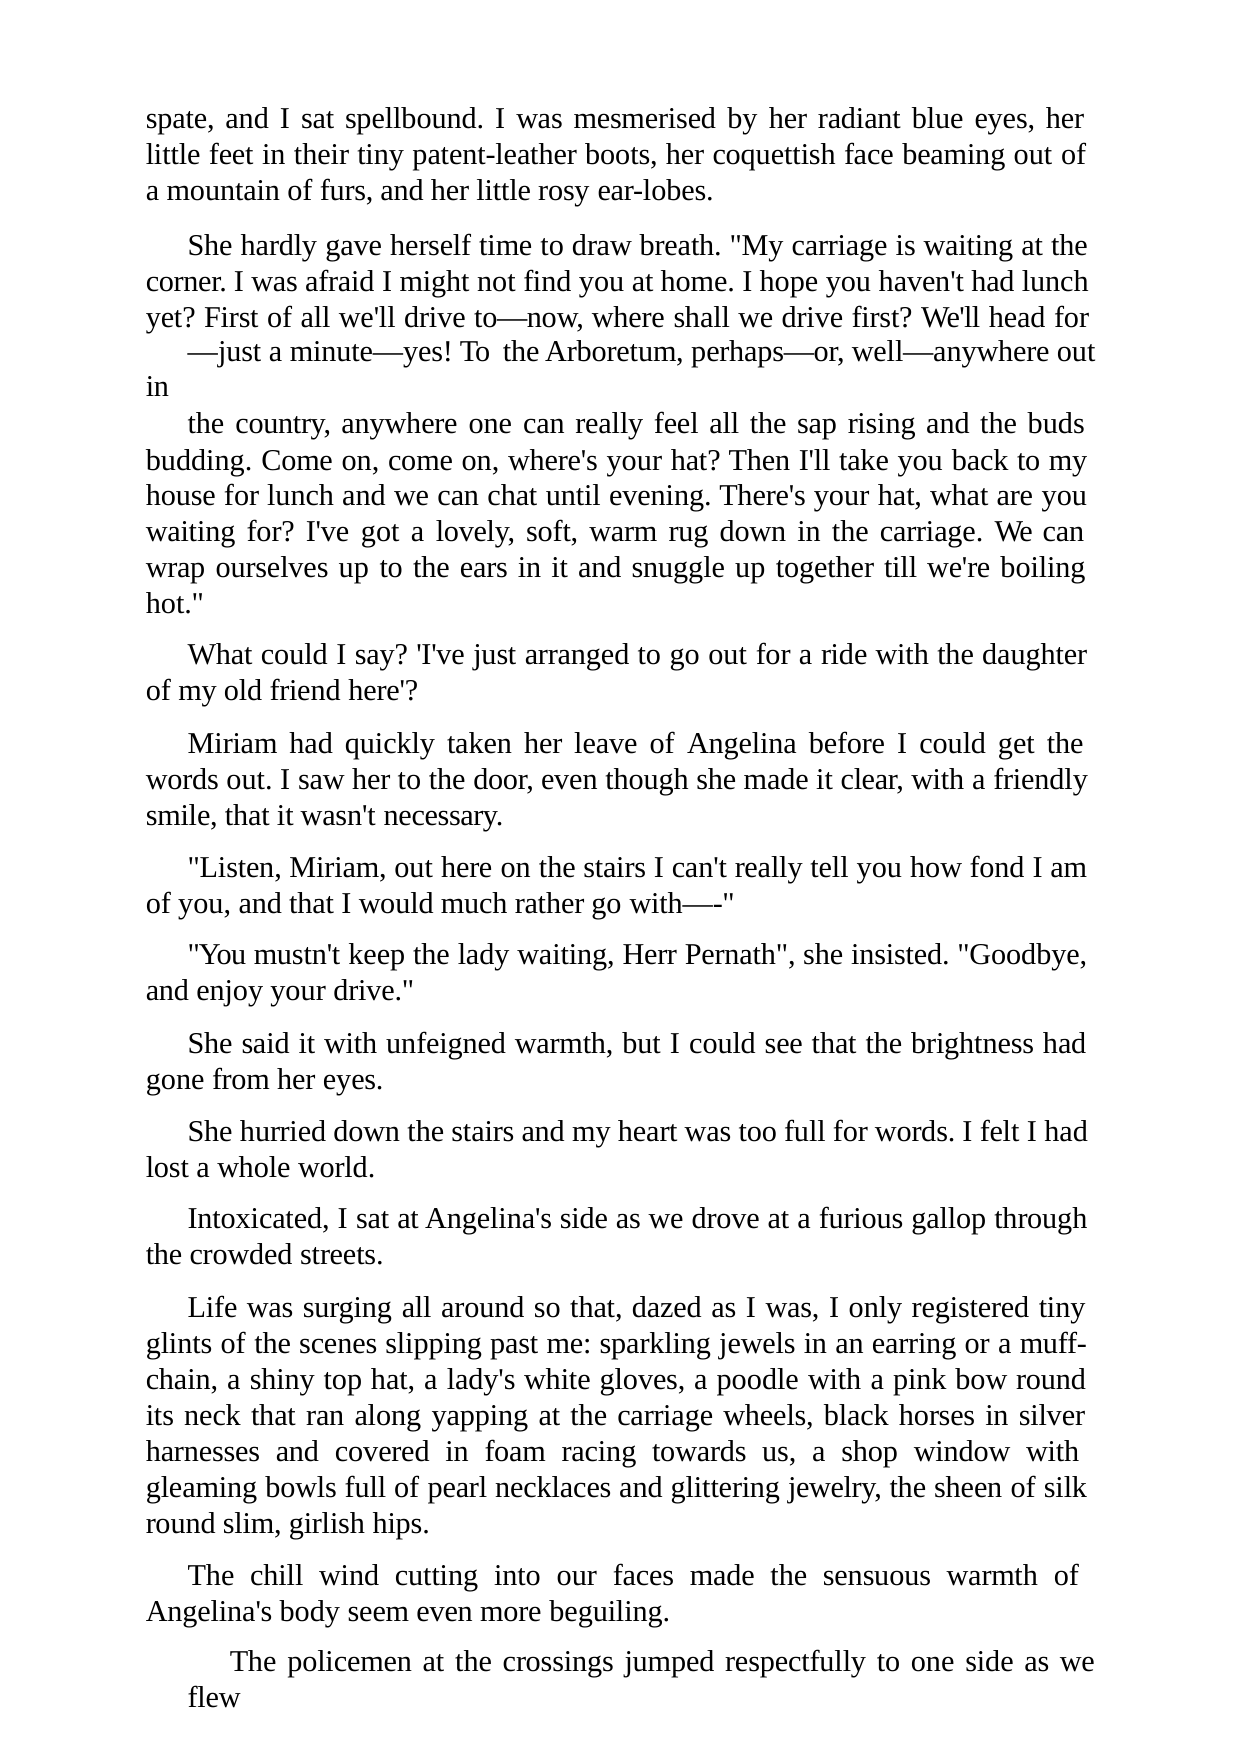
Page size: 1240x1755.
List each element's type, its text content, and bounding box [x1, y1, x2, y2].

text_box spate, and I sat spellbound. I was mesmerised by her radiant blue eyes, her little feet in their tiny patent-leather boots, her coquettish face beaming out of a mountain of furs, and her little rosy ear-lobes. She hardly gave herself time to draw breath. "My carriage is waiting at the corner. I was afraid I might not find you at home. I hope you haven't had lunch yet? First of all we'll drive to—now, where shall we drive first? We'll head for —just a minute—yes! To the Arboretum, perhaps—or, well—anywhere out in the country, anywhere one can really feel all the sap rising and the buds budding. Come on, come on, where's your hat? Then I'll take you back to my house for lunch and we can chat until evening. There's your hat, what are you waiting for? I've got a lovely, soft, warm rug down in the carriage. We can wrap ourselves up to the ears in it and snuggle up together till we're boiling hot." What could I say? 'I've just arranged to go out for a ride with the daughter of my old friend here'? Miriam had quickly taken her leave of Angelina before I could get the words out. I saw her to the door, even though she made it clear, with a friendly smile, that it wasn't necessary. "Listen, Miriam, out here on the stairs I can't really tell you how fond I am of you, and that I would much rather go with—-" "You mustn't keep the lady waiting, Herr Pernath", she insisted. "Goodbye, and enjoy your drive." She said it with unfeigned warmth, but I could see that the brightness had gone from her eyes. She hurried down the stairs and my heart was too full for words. I felt I had lost a whole world. Intoxicated, I sat at Angelina's side as we drove at a furious gallop through the crowded streets. Life was surging all around so that, dazed as I was, I only registered tiny glints of the scenes slipping past me: sparkling jewels in an earring or a muff- chain, a shiny top hat, a lady's white gloves, a poodle with a pink bow round its neck that ran along yapping at the carriage wheels, black horses in silver harnesses and covered in foam racing towards us, a shop window with gleaming bowls full of pearl necklaces and glittering jewelry, the sheen of silk round slim, girlish hips. The chill wind cutting into our faces made the sensuous warmth of Angelina's body seem even more beguiling. The policemen at the crossings jumped respectfully to one side as we flew [143, 98, 1097, 1714]
